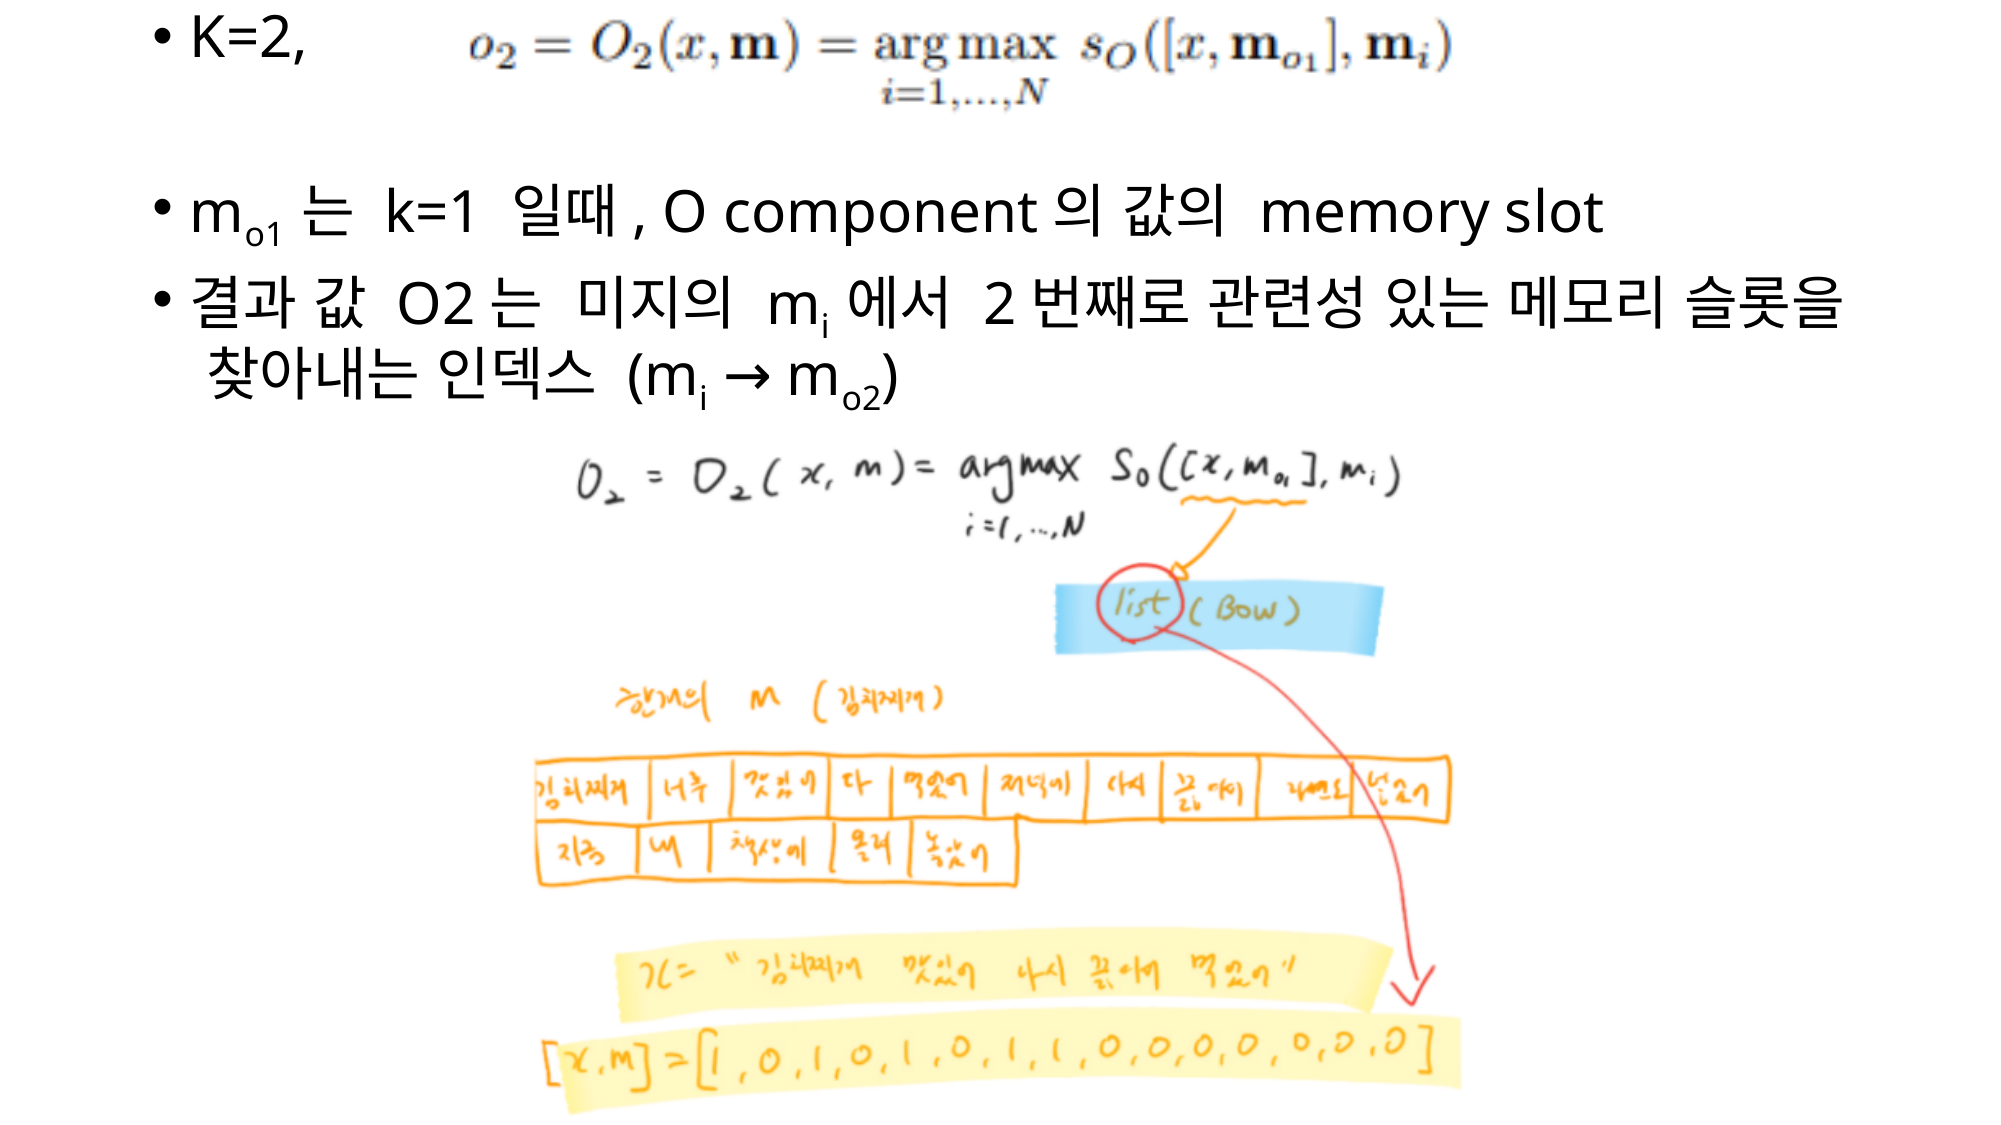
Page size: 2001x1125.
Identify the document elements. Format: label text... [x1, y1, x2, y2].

picture [414, 2, 1497, 147]
list K=2, mo1 는 k=1 일때, O component의 값의 memory slot 결과 값 O2는 미지의 mi 에서 2번째로 관련성 있는 메모리 슬롯을 찾아내는 인덱스 (mi → mo2) [137, 0, 1863, 1125]
picture [510, 425, 1490, 1122]
